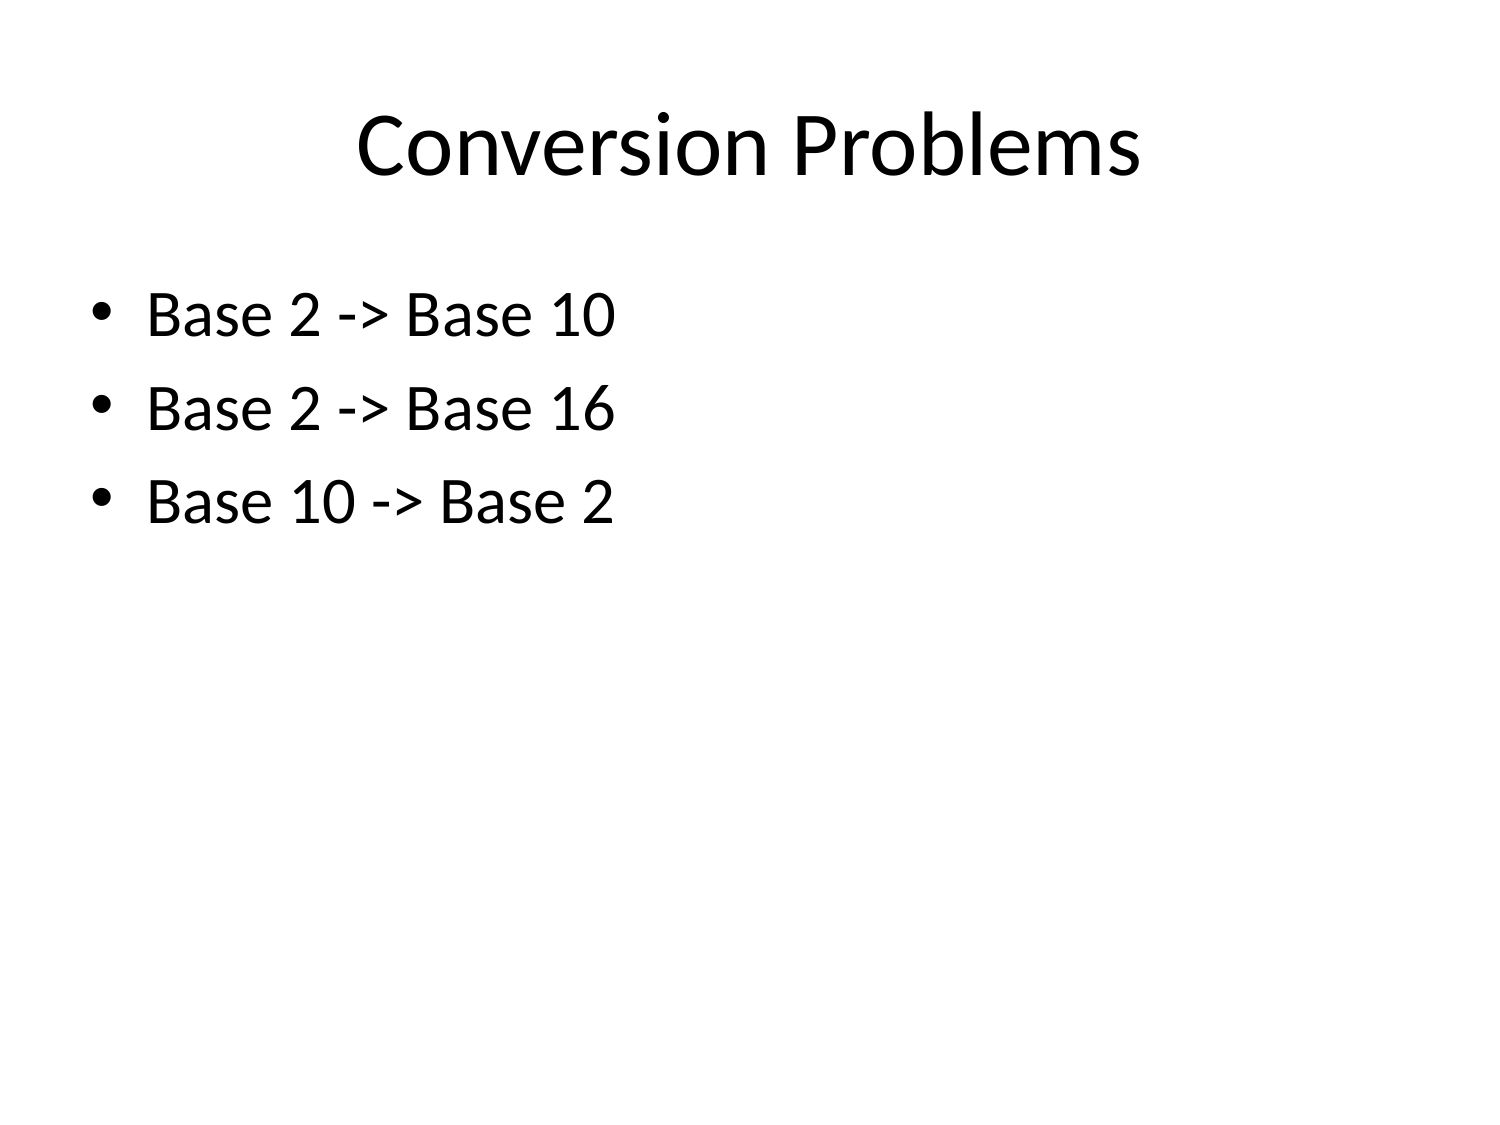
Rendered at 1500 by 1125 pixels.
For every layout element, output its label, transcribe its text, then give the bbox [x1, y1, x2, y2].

title Conversion Problems [75, 45, 1425, 233]
list Base 2 -> Base 10 Base 2 -> Base 16 Base 10 -> Base 2 [75, 262, 1425, 1005]
